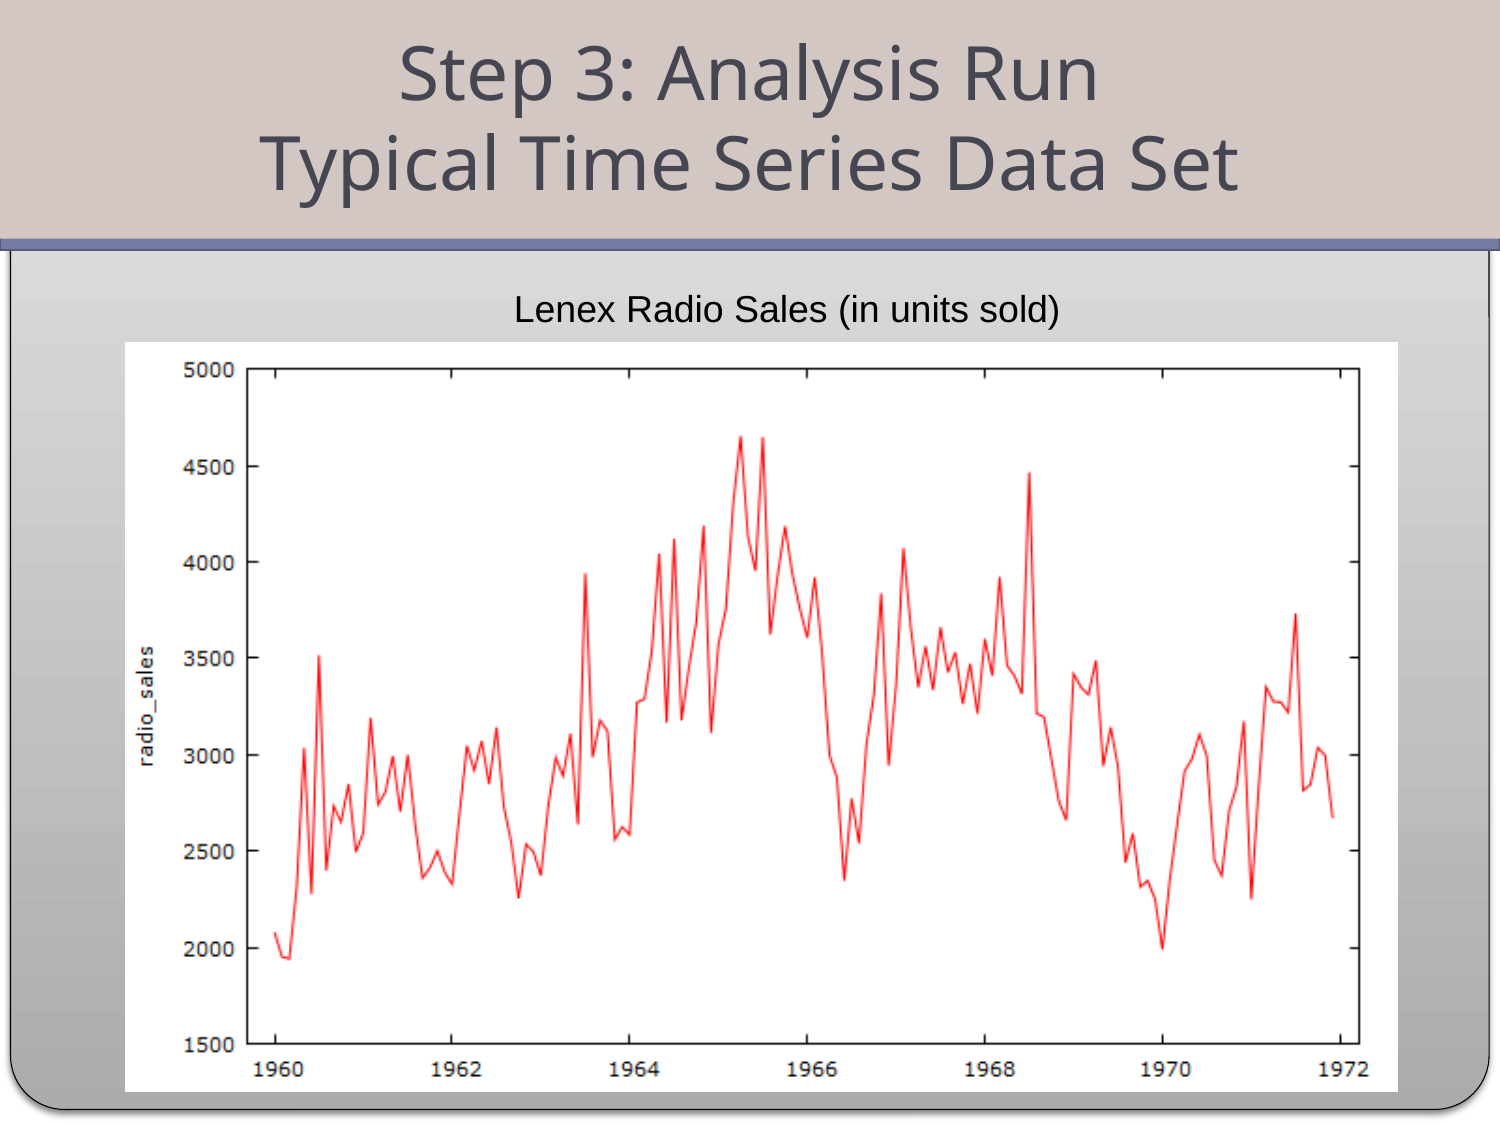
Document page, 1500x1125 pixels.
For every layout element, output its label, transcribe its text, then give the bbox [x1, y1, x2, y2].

text_box [0, 239, 1500, 251]
text_box Lenex Radio Sales (in units sold) [499, 277, 1076, 338]
text_box Step 3: Analysis Run Typical Time Series Data Set [0, 0, 1500, 239]
picture [124, 342, 1398, 1092]
